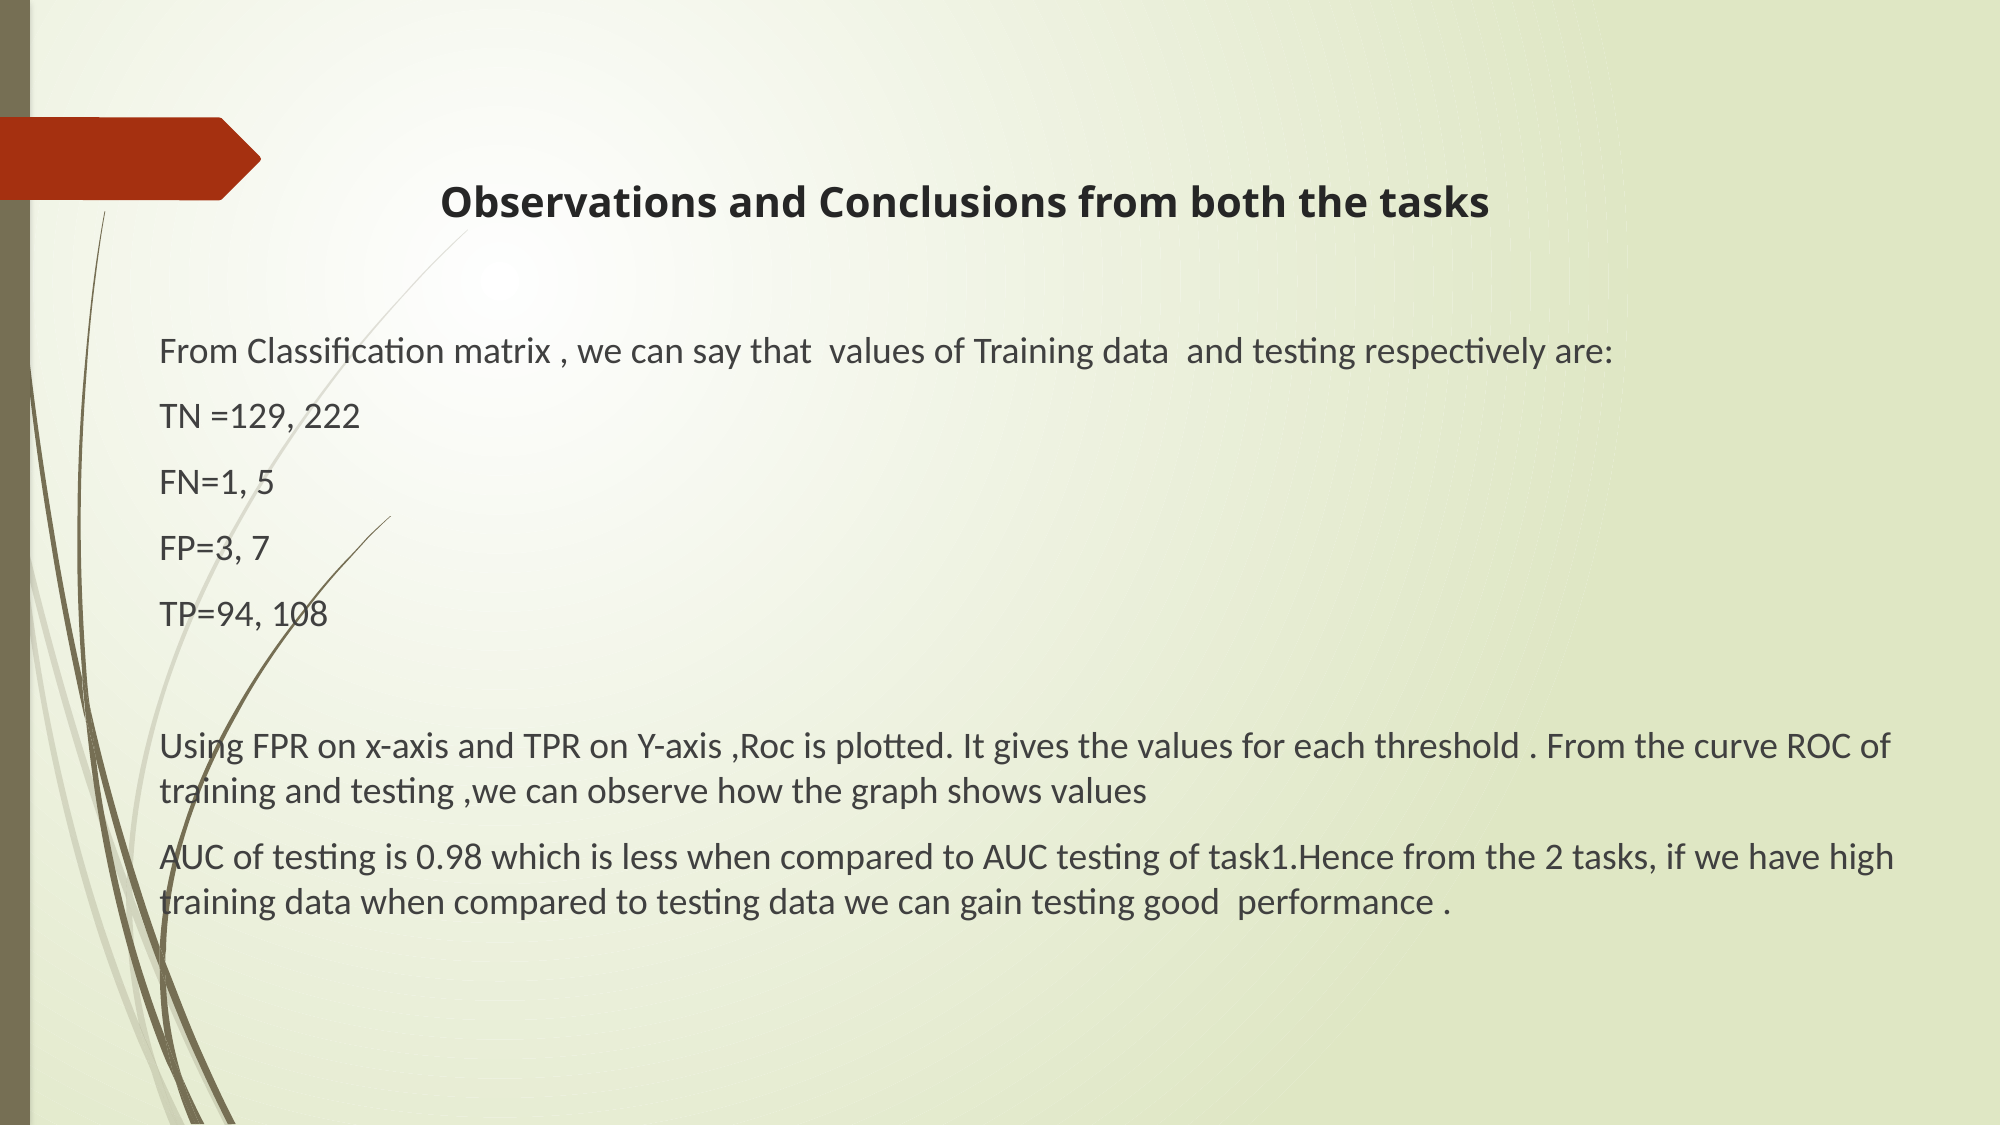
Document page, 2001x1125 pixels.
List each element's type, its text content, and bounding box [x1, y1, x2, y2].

list From Classification matrix , we can say that values of Training data and testing respectively are: TN =129, 222 FN=1, 5 FP=3, 7 TP=94, 108 Using FPR on x-axis and TPR on Y-axis ,Roc is plotted. It gives the values for each threshold . From the curve ROC of training and testing ,we can observe how the graph shows values AUC of testing is 0.98 which is less when compared to AUC testing of task1.Hence from the 2 tasks, if we have high training data when compared to testing data we can gain testing good performance . [144, 262, 1913, 962]
title Observations and Conclusions from both the tasks [424, 73, 1567, 234]
